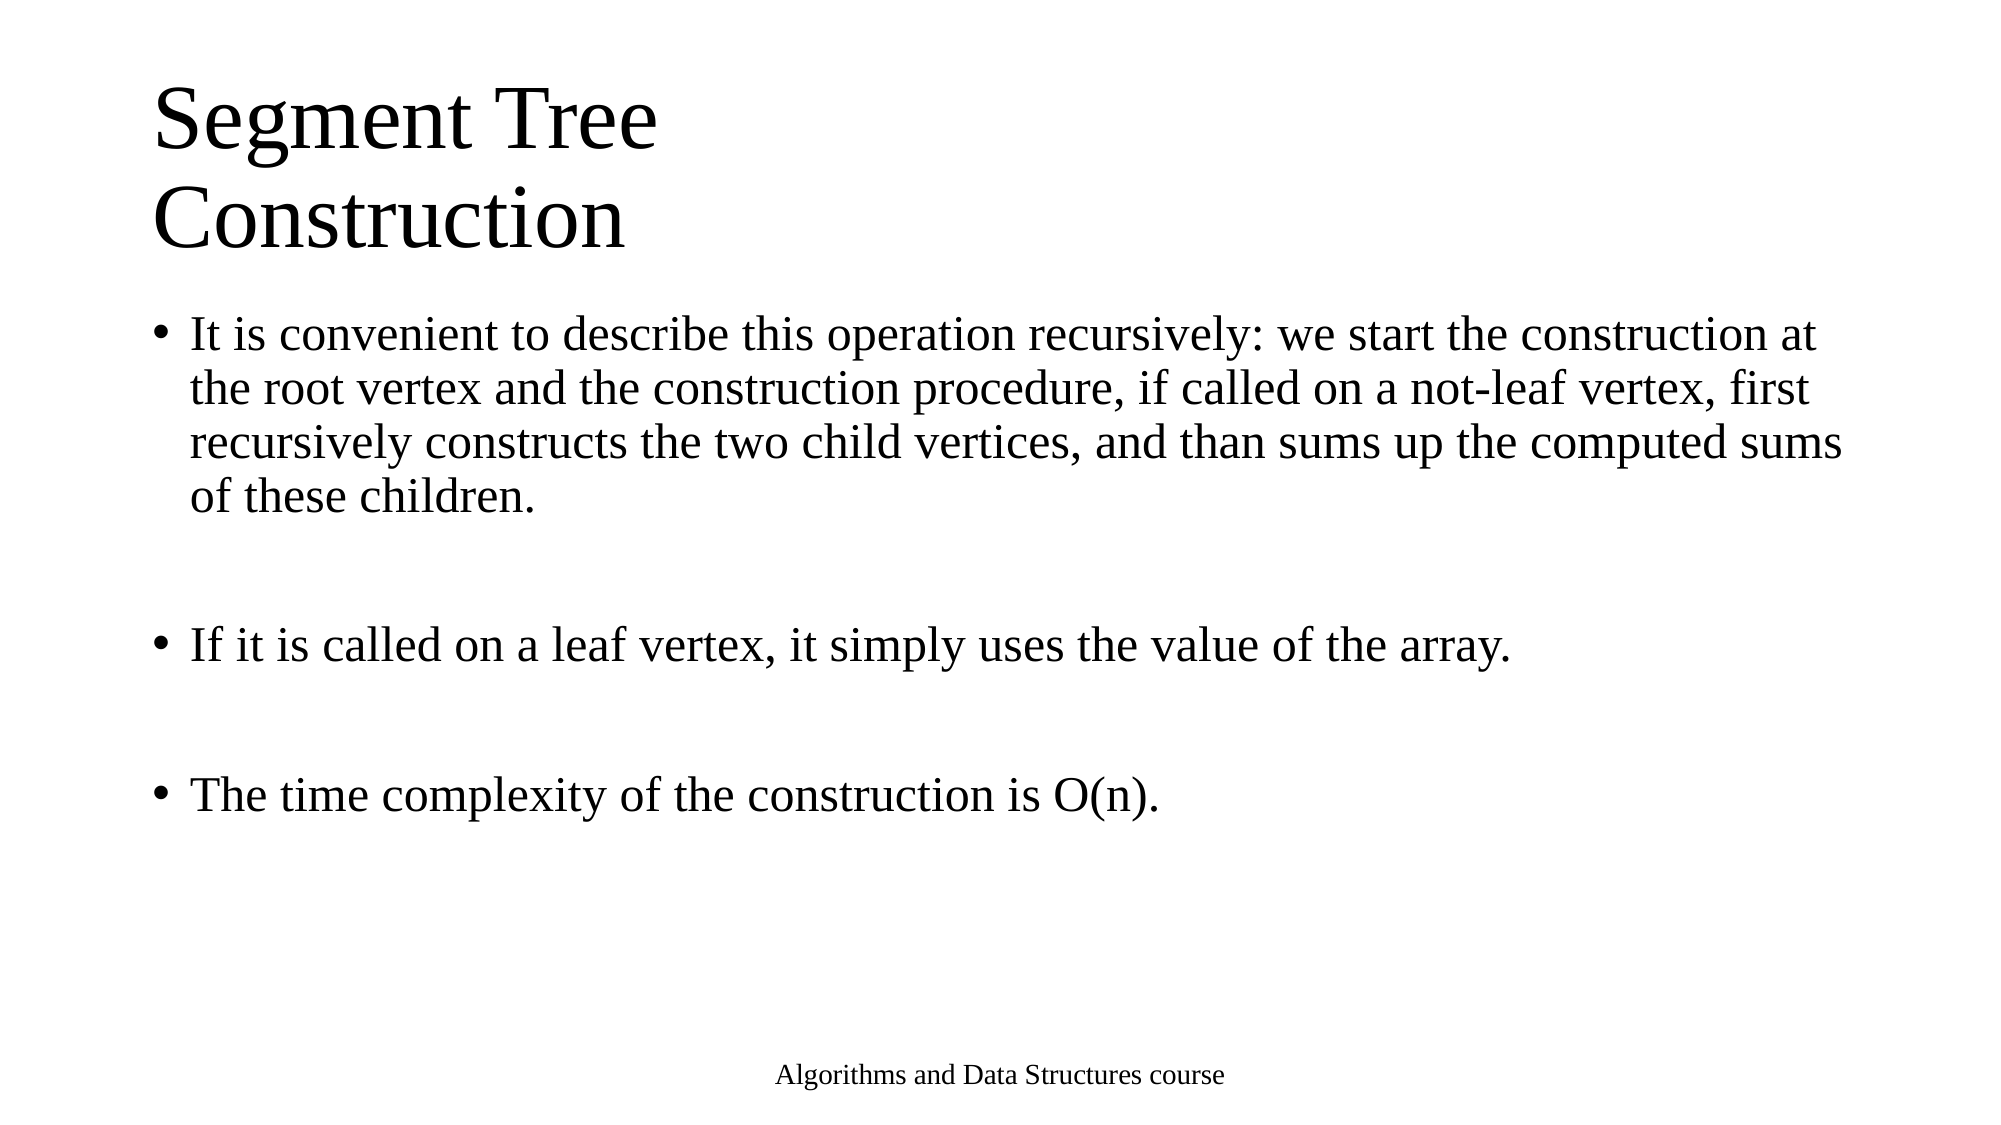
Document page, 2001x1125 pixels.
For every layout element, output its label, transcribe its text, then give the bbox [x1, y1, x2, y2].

title Segment Tree Construction [137, 59, 1863, 278]
footer Algorithms and Data Structures course [662, 1042, 1338, 1103]
list It is convenient to describe this operation recursively: we start the construction at the root vertex and the construction procedure, if called on a not-leaf vertex, first recursively constructs the two child vertices, and than sums up the computed sums of these children. If it is called on a leaf vertex, it simply uses the value of the array. The time complexity of the construction is O(n). [137, 299, 1863, 1014]
